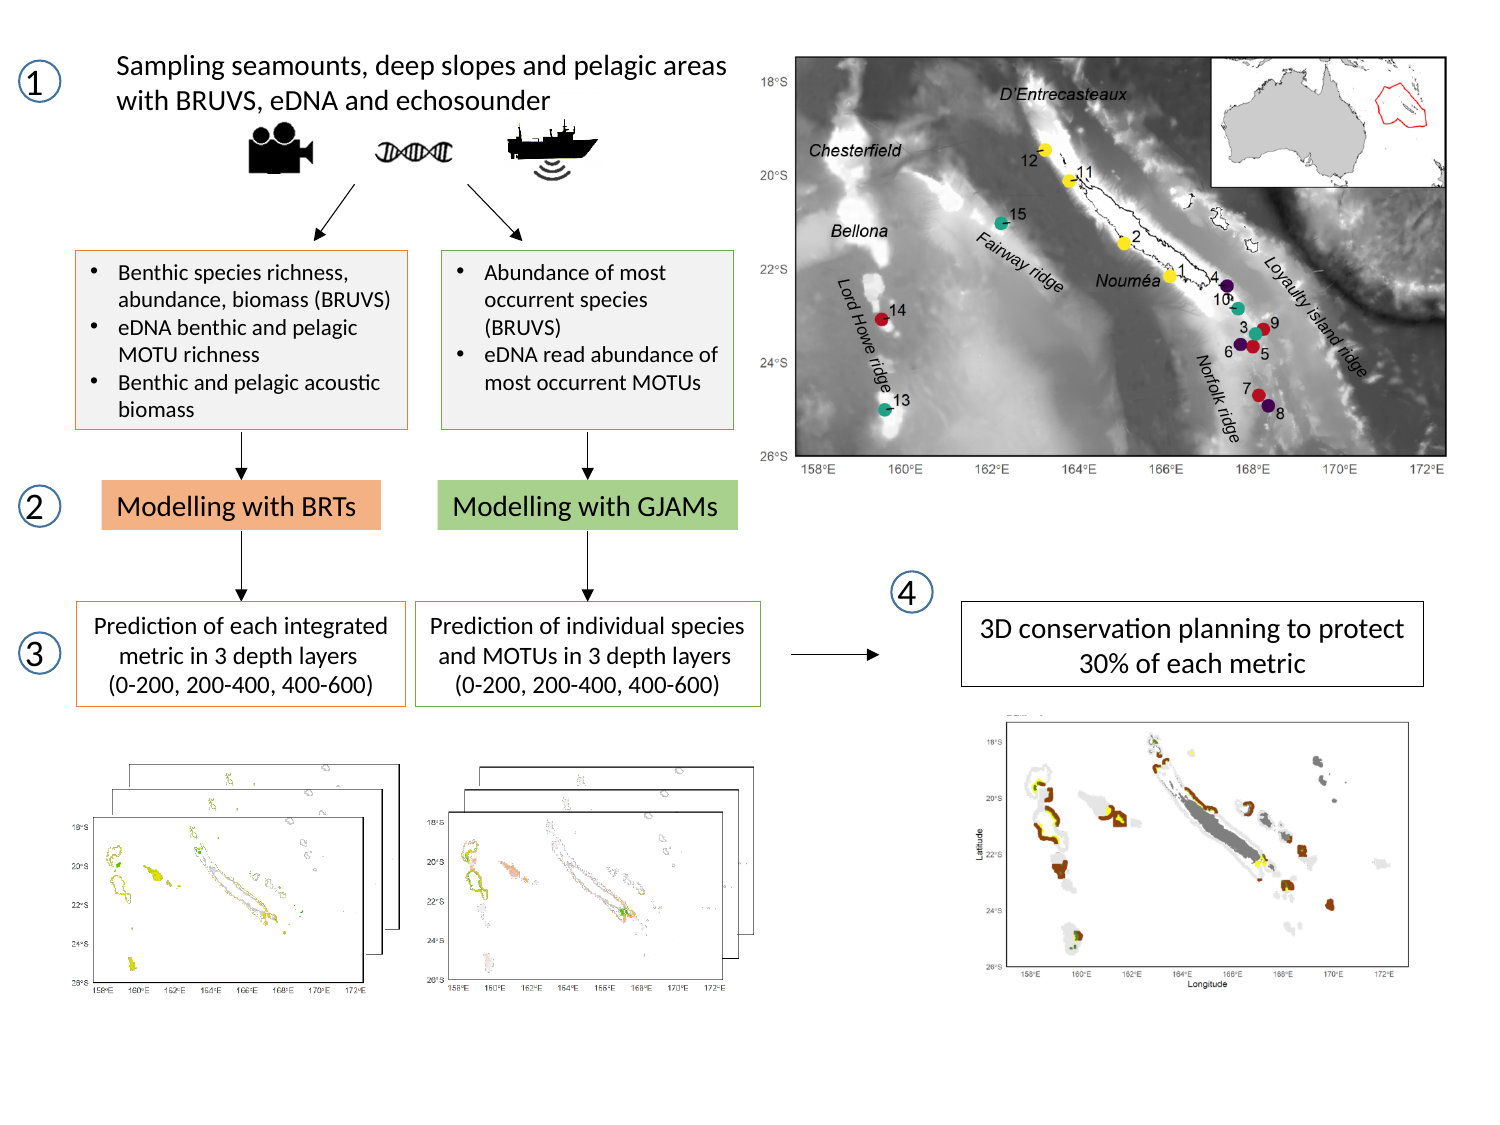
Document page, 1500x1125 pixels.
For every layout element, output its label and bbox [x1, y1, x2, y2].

text_box [19, 38, 1466, 1000]
